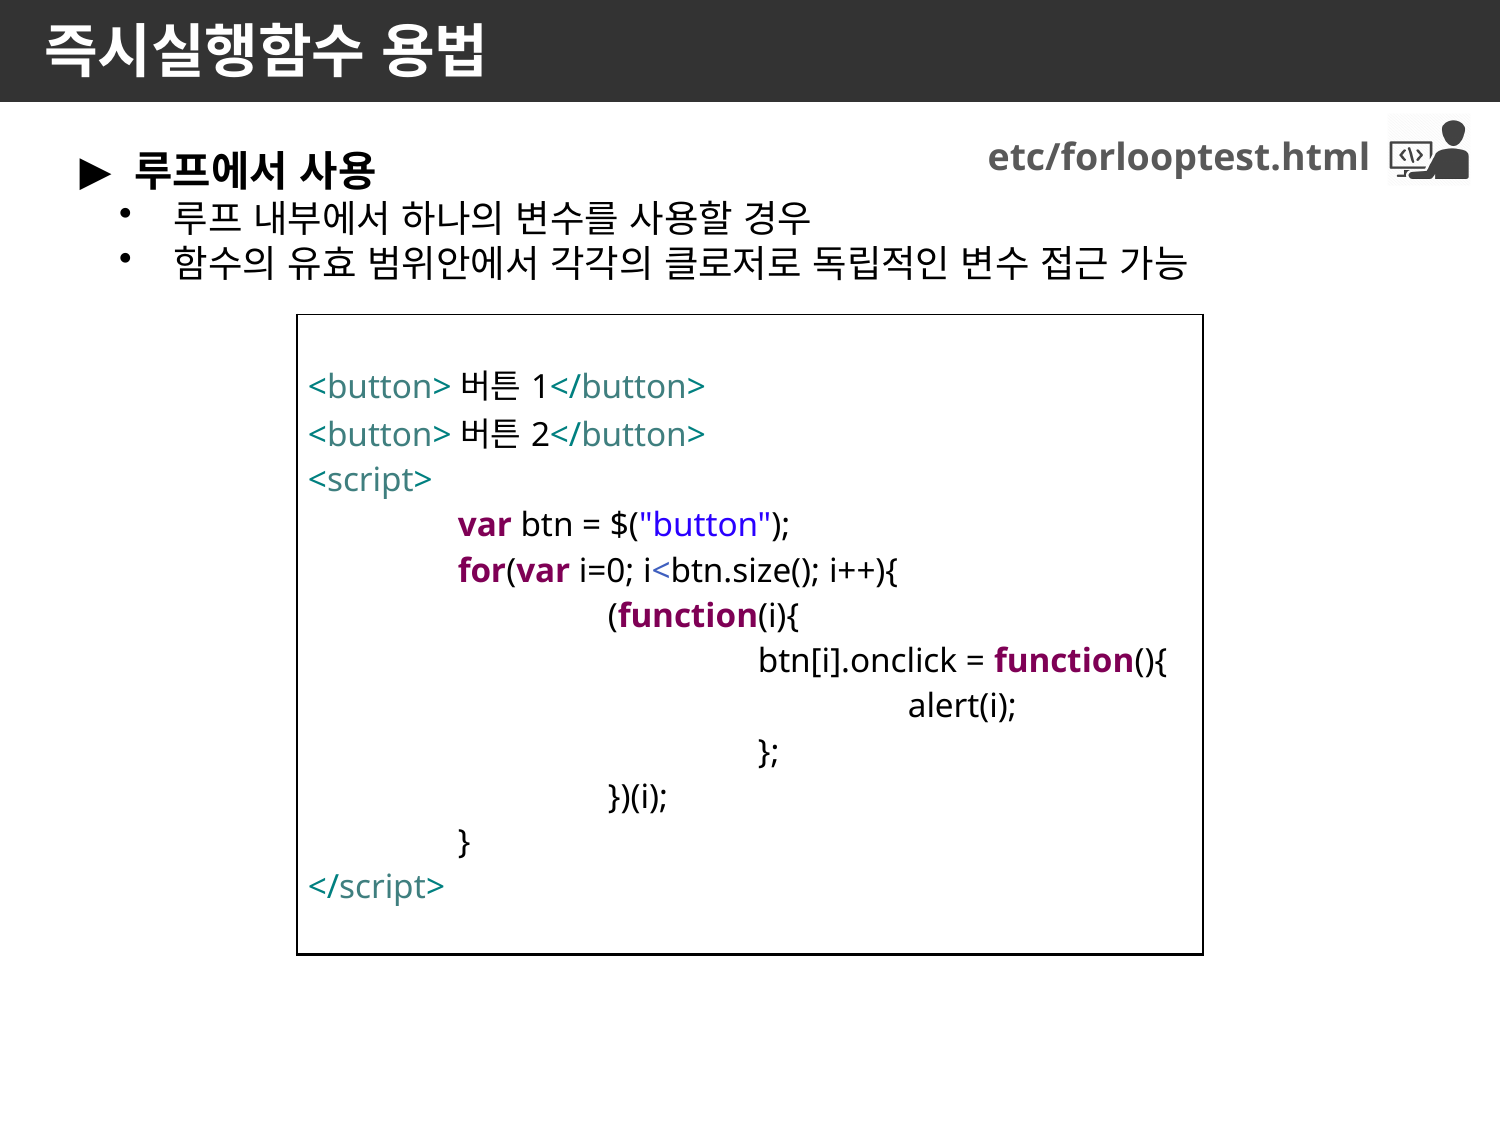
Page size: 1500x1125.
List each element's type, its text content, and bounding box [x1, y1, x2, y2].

picture [0, 0, 1500, 103]
text_box 루프에서 사용 루프 내부에서 하나의 변수를 사용할 경우 함수의 유효 범위안에서 각각의 클로저로 독립적인 변수 접근 가능 [64, 137, 1436, 292]
text_box etc/forlooptest.html [561, 125, 1382, 186]
table_header <button>버튼1</button> <button>버튼2</button> <script> var btn = $("button"); for(var i=0; i<btn.size(); i++){ (function(i){ btn[i].onclick = function(){ alert(i); }; })(i); } </script> [298, 315, 1202, 953]
picture [1387, 113, 1471, 187]
